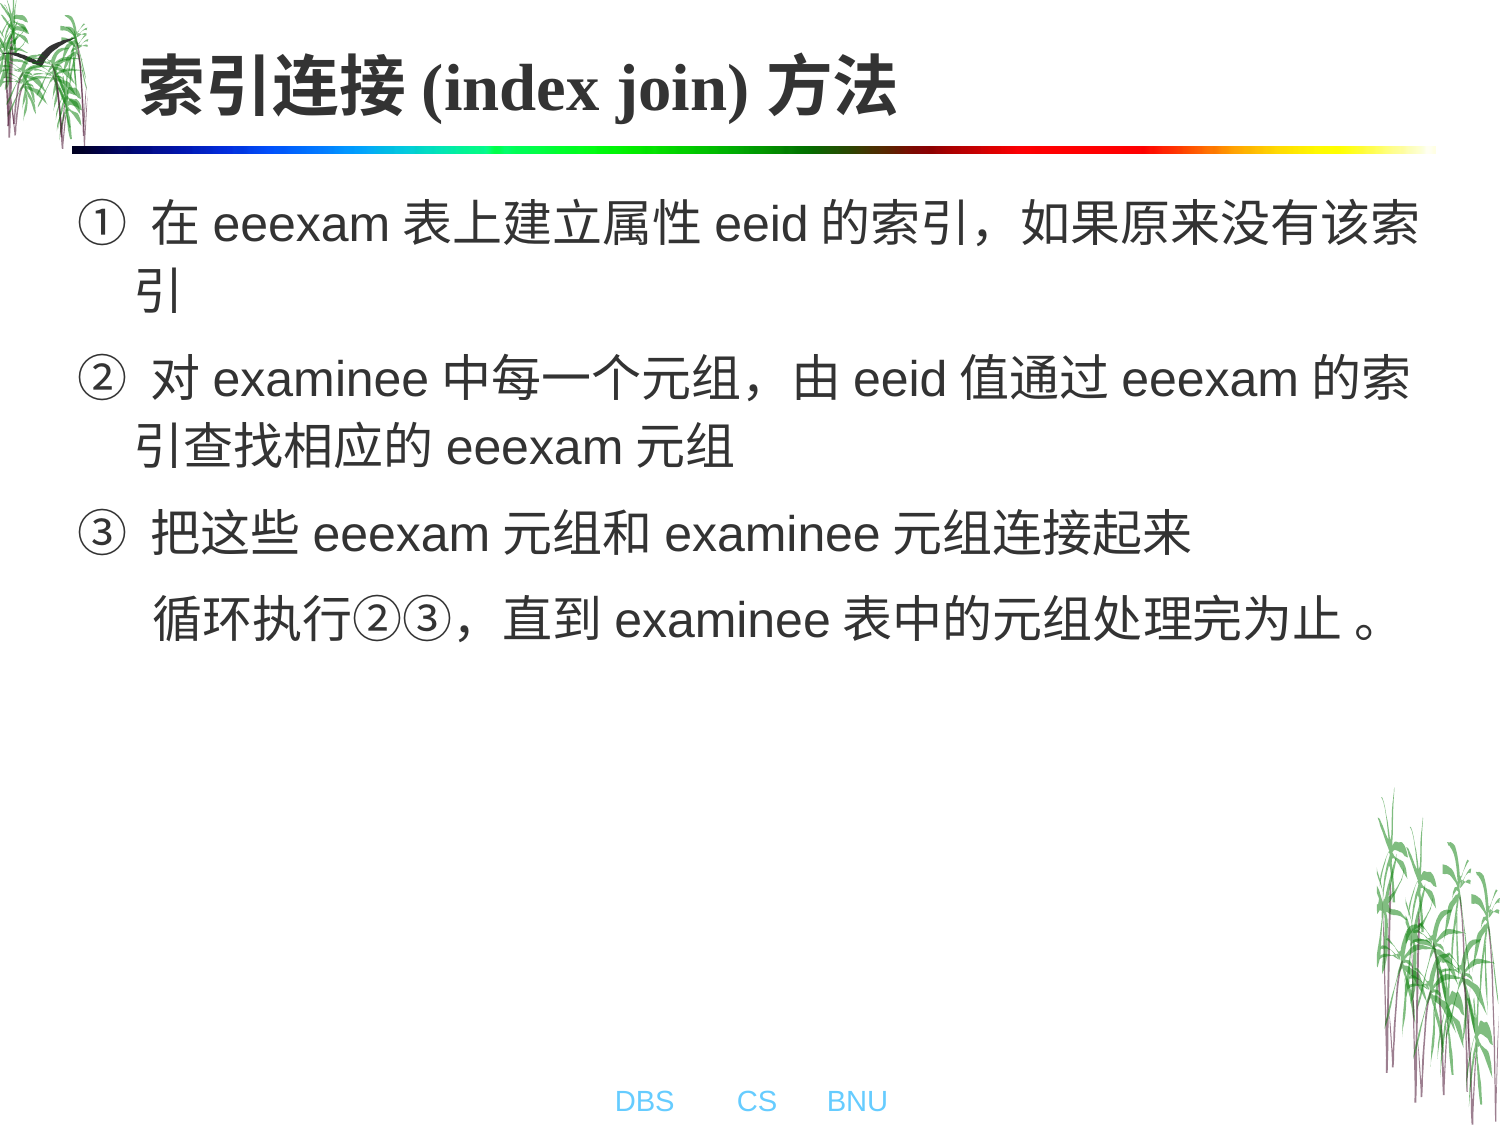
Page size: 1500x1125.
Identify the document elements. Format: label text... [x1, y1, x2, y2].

list ① 在eeexam表上建立属性eeid的索引，如果原来没有该索引 ② 对examinee中每一个元组，由eeid值通过eeexam的索引查找相应的eeexam元组 ③ 把这些eeexam元组和examinee元组连接起来 循环执行②③，直到examinee表中的元组处理完为止 。 [62, 174, 1445, 1016]
picture [389, 146, 1436, 154]
picture [72, 146, 362, 154]
title 索引连接(index join)方法 [123, 30, 1450, 132]
